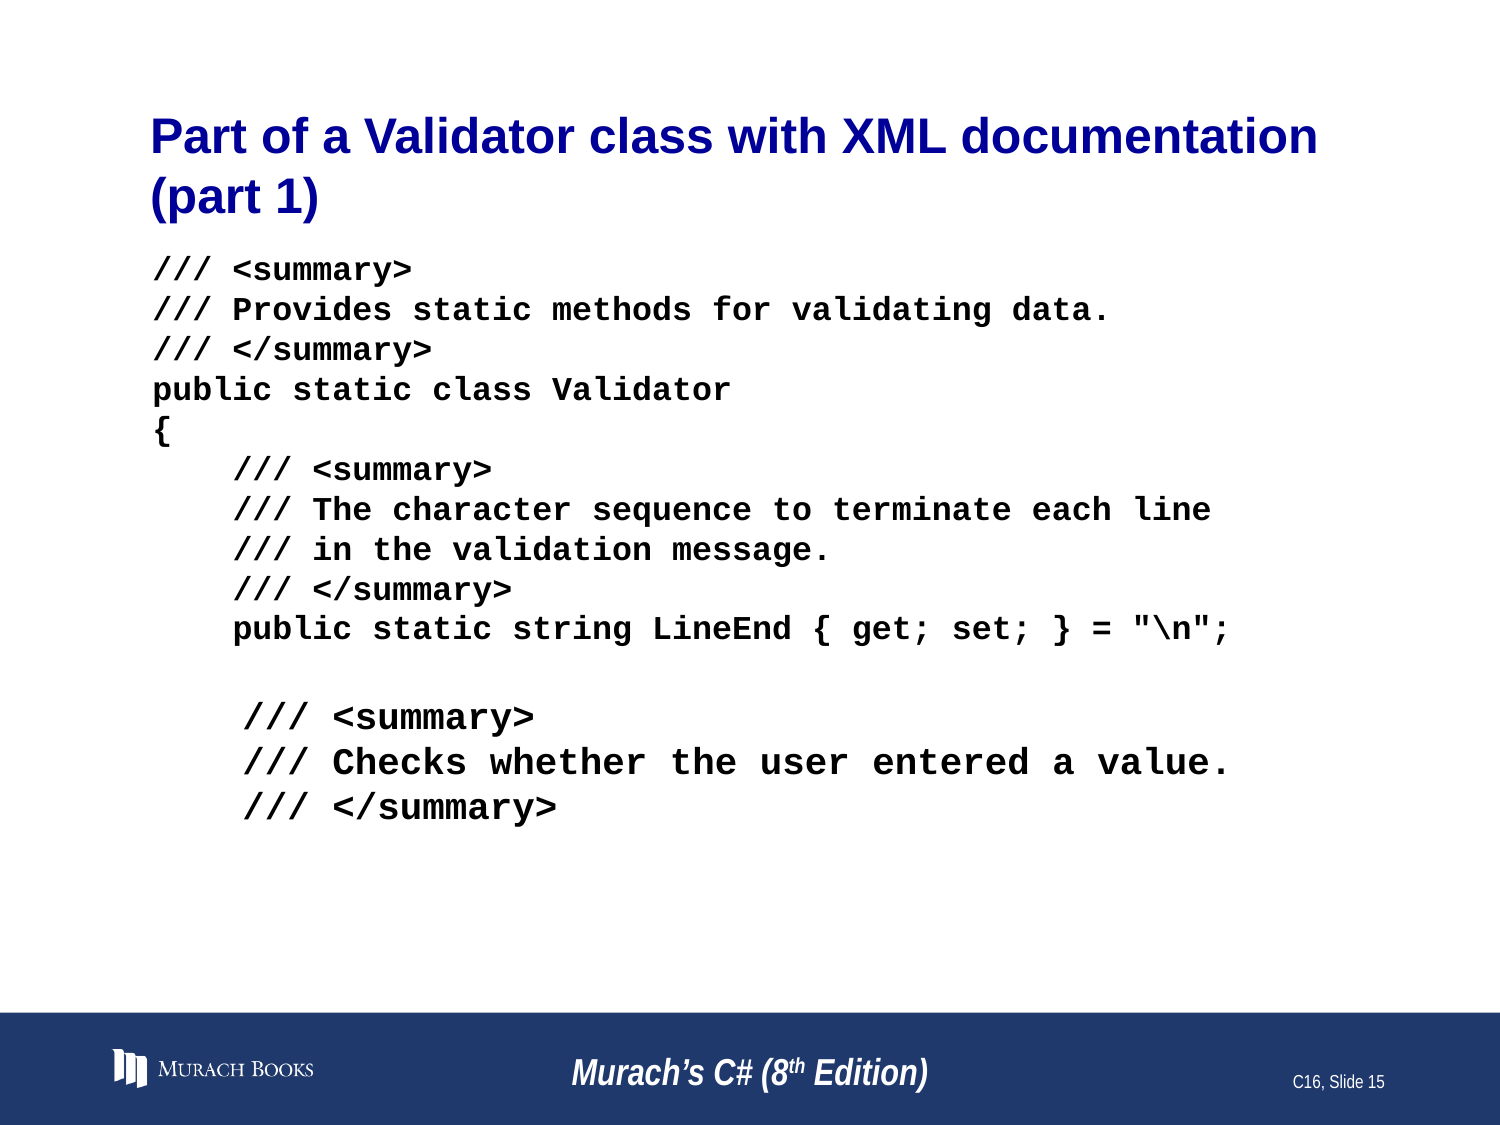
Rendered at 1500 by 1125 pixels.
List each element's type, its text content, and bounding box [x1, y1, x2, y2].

footer [12, 1025, 450, 1100]
list /// <summary> /// Provides static methods for validating data. /// </summary> public static class Validator { /// <summary> /// The character sequence to terminate each line /// in the validation message. /// </summary> public static string LineEnd { get; set; } = "\n"; /// <summary> /// Checks whether the user entered a value. /// </summary> [137, 239, 1350, 978]
slide_number C16, Slide 15 [1087, 1025, 1400, 1100]
title Part of a Validator class with XML documentation (part 1) [150, 102, 1350, 224]
slide_number Murach’s C# (8th Edition) [450, 1025, 1050, 1100]
